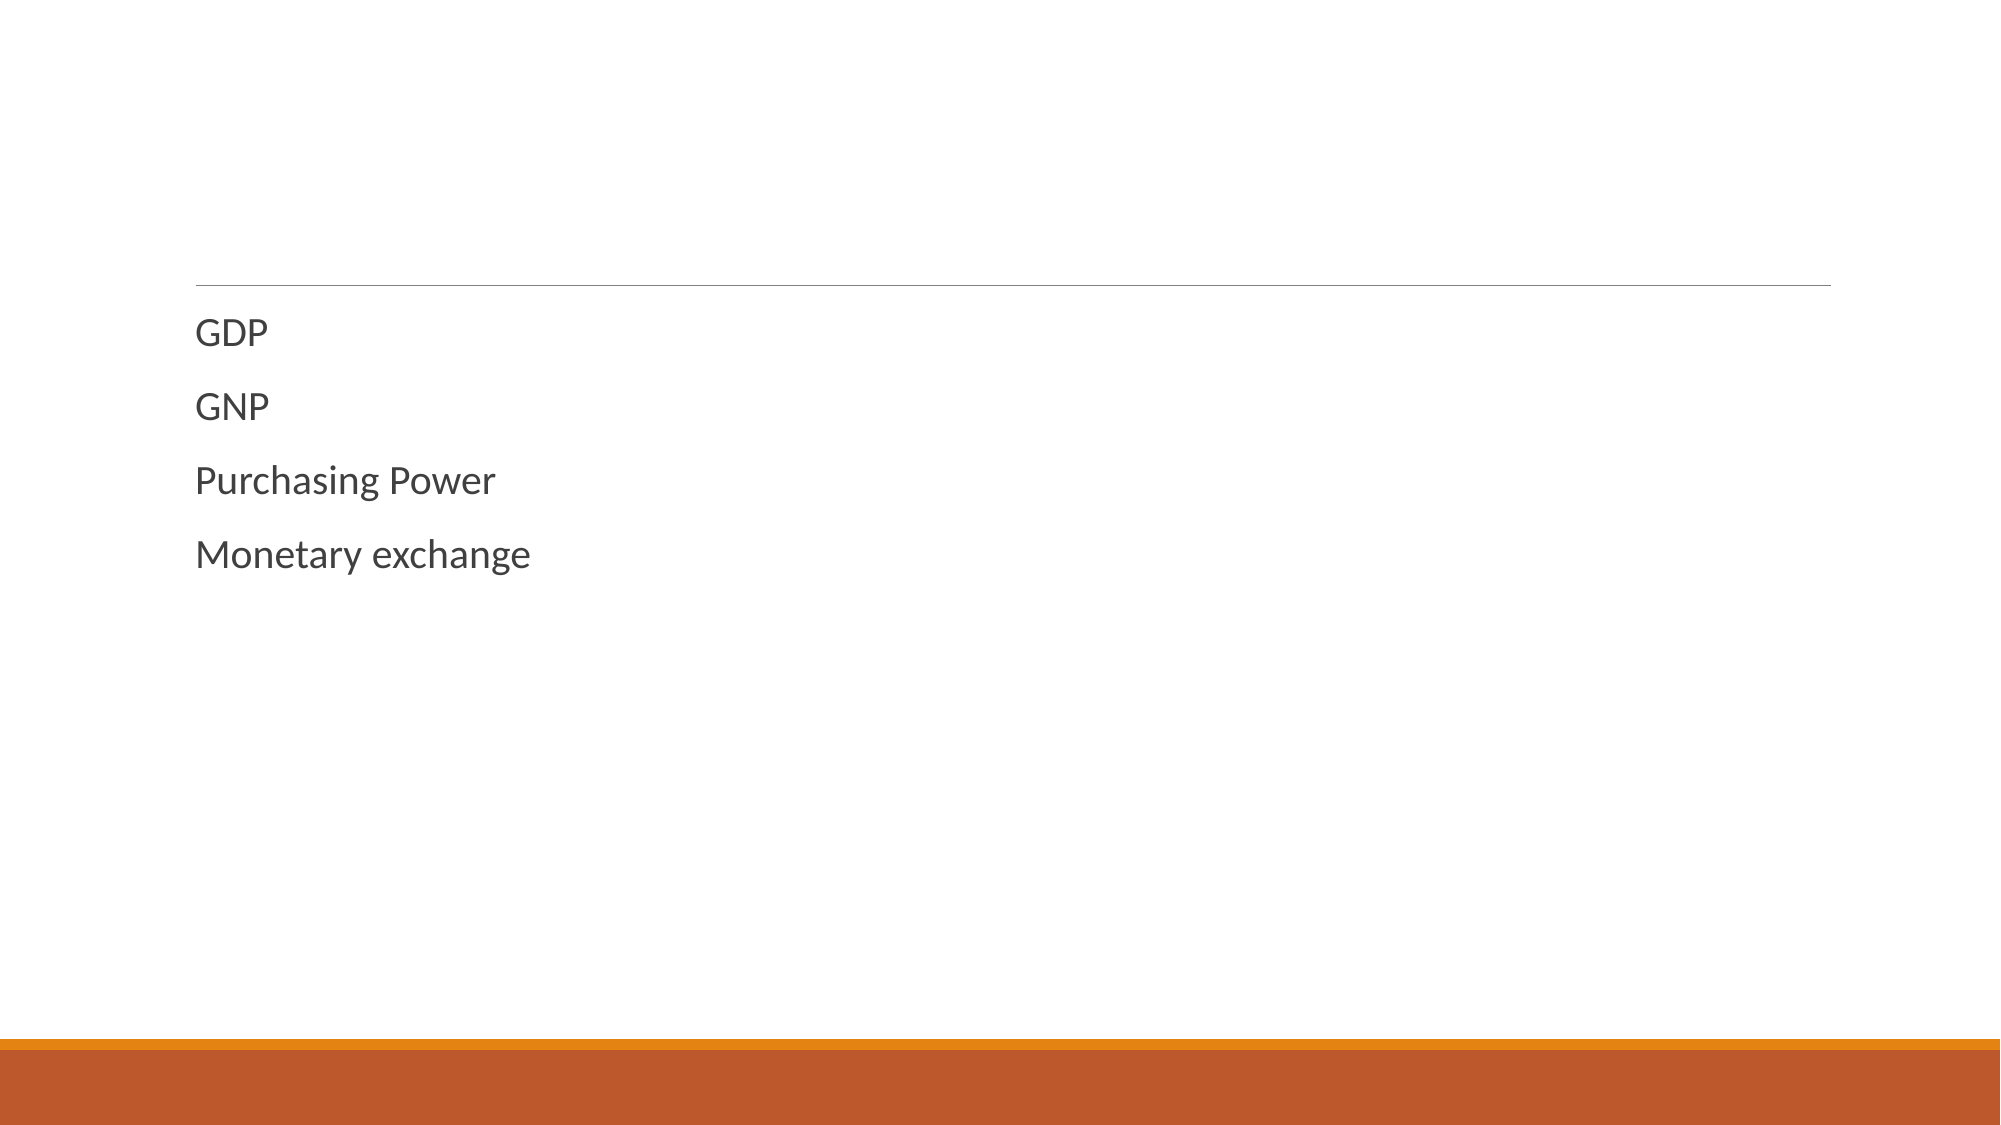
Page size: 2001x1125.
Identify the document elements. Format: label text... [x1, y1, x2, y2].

list GDP GNP Purchasing Power Monetary exchange [180, 302, 1830, 963]
